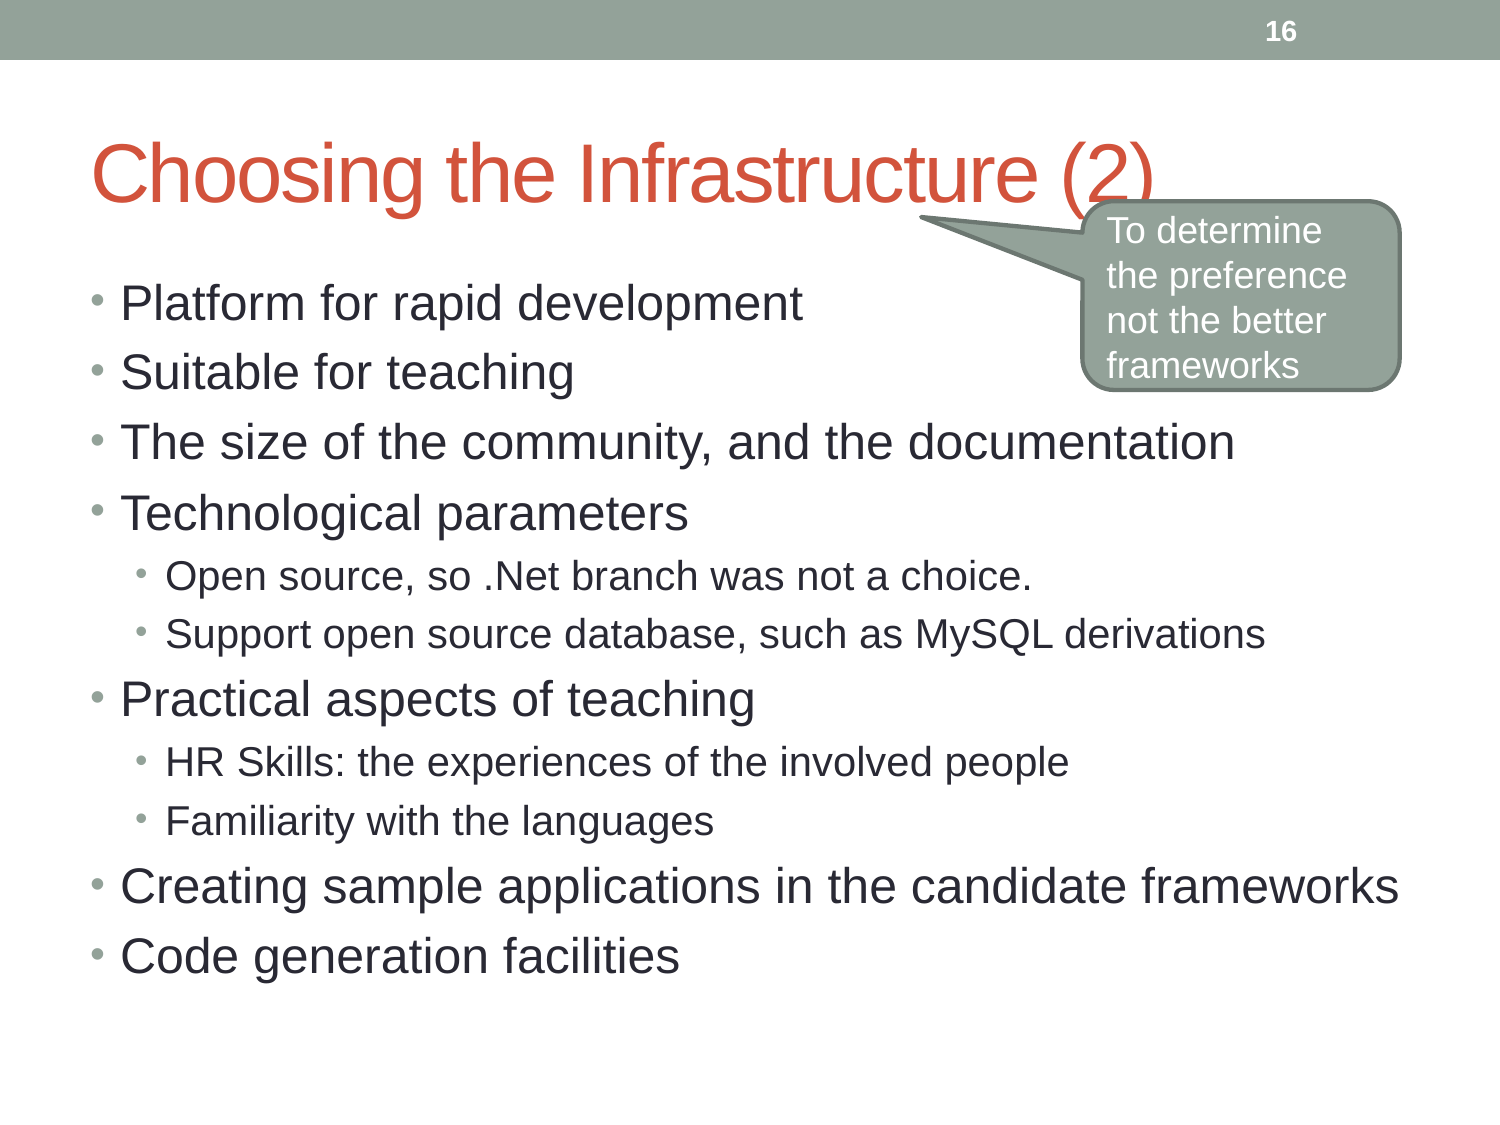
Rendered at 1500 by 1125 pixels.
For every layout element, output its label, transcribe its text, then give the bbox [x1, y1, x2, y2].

slide_number 16 [1250, 3, 1425, 57]
title Choosing the Infrastructure (2) [75, 87, 1425, 250]
list Platform for rapid development Suitable for teaching The size of the community, and the documentation Technological parameters Open source, so .Net branch was not a choice. Support open source database, such as MySQL derivations Practical aspects of teaching HR Skills: the experiences of the involved people Familiarity with the languages Creating sample applications in the candidate frameworks Code generation facilities [75, 262, 1425, 1038]
text_box To determine the preference not the better frameworks [919, 198, 1402, 393]
